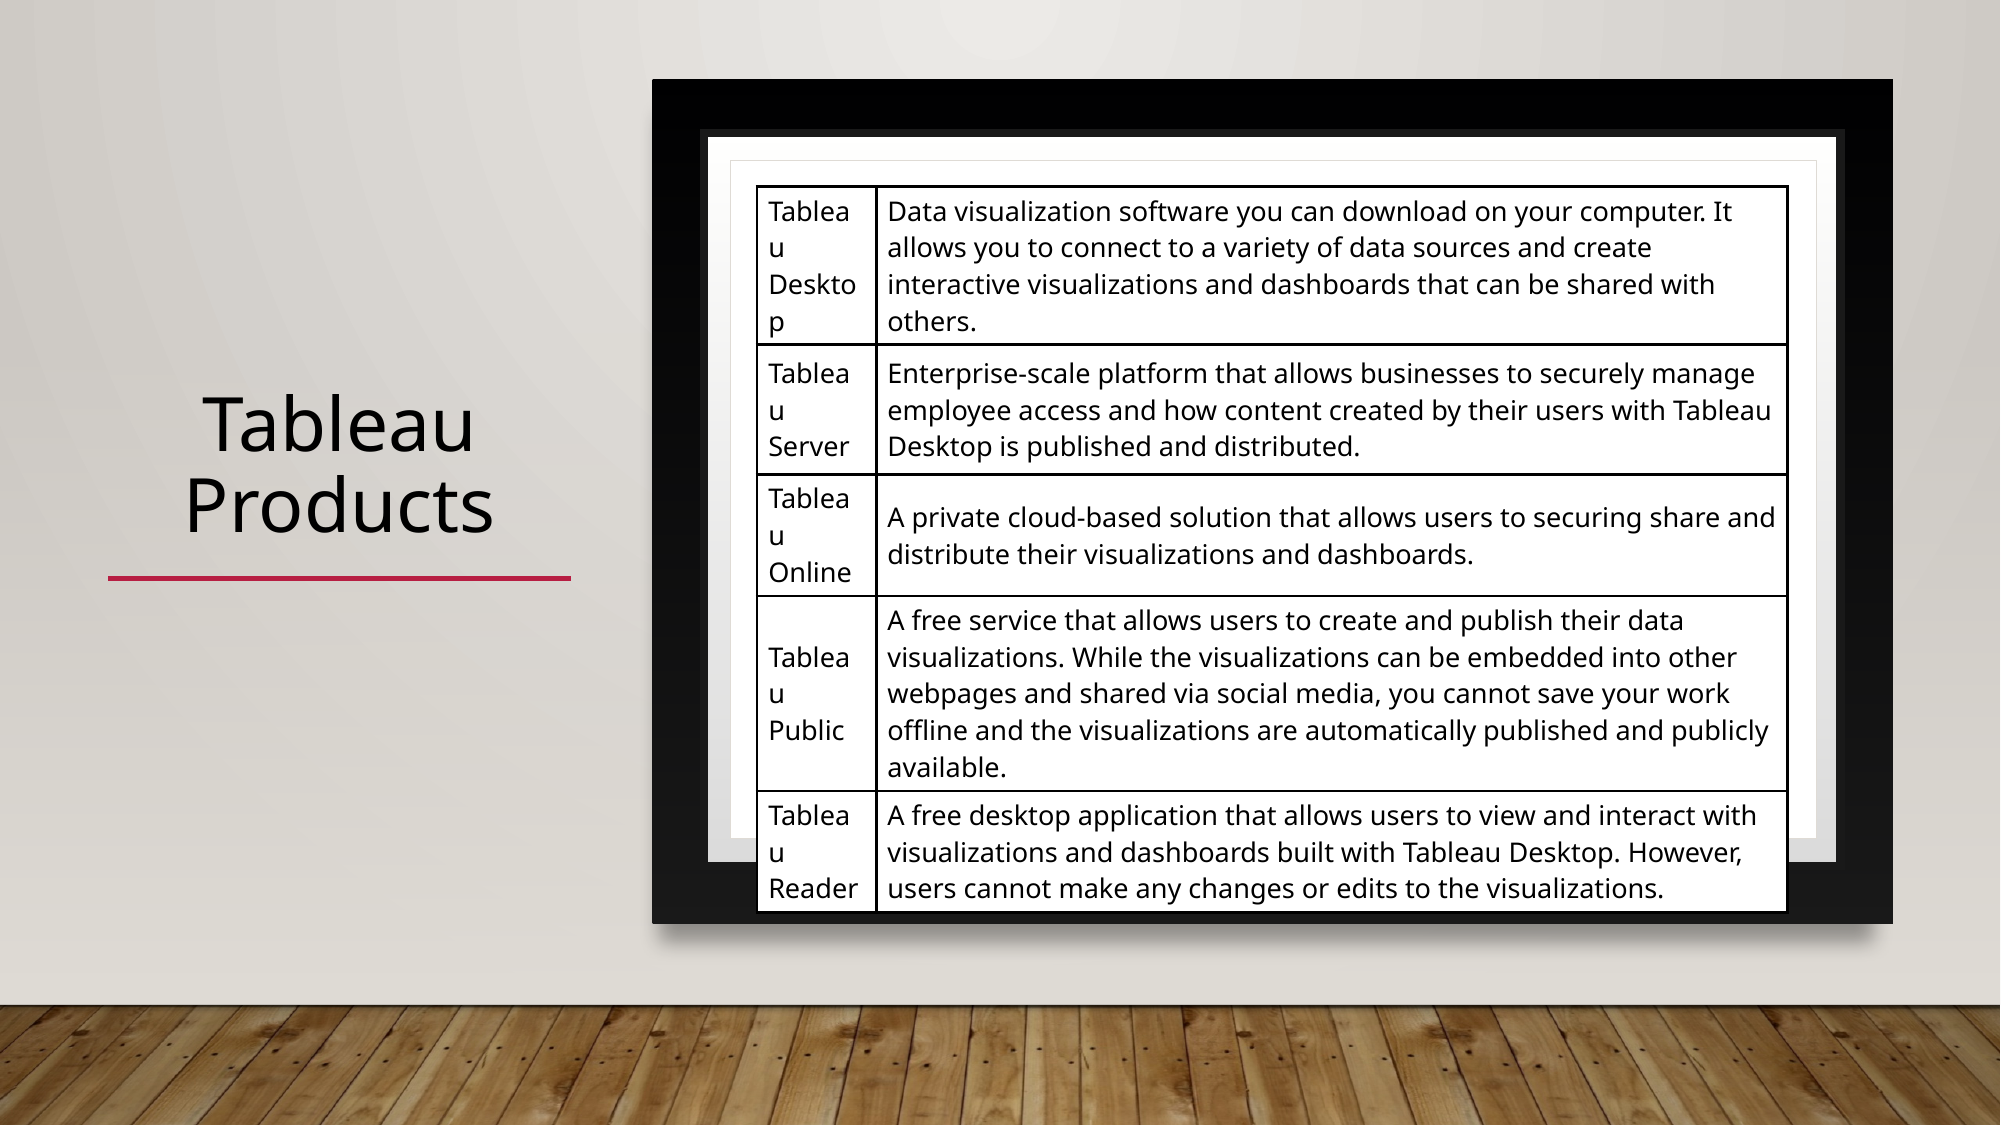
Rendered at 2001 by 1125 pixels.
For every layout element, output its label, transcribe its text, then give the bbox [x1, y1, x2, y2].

picture [0, 1006, 2000, 1125]
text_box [652, 78, 1894, 924]
text_box [0, 330, 2000, 1004]
title Tableau Products [108, 241, 572, 549]
text_box [0, 0, 2000, 330]
